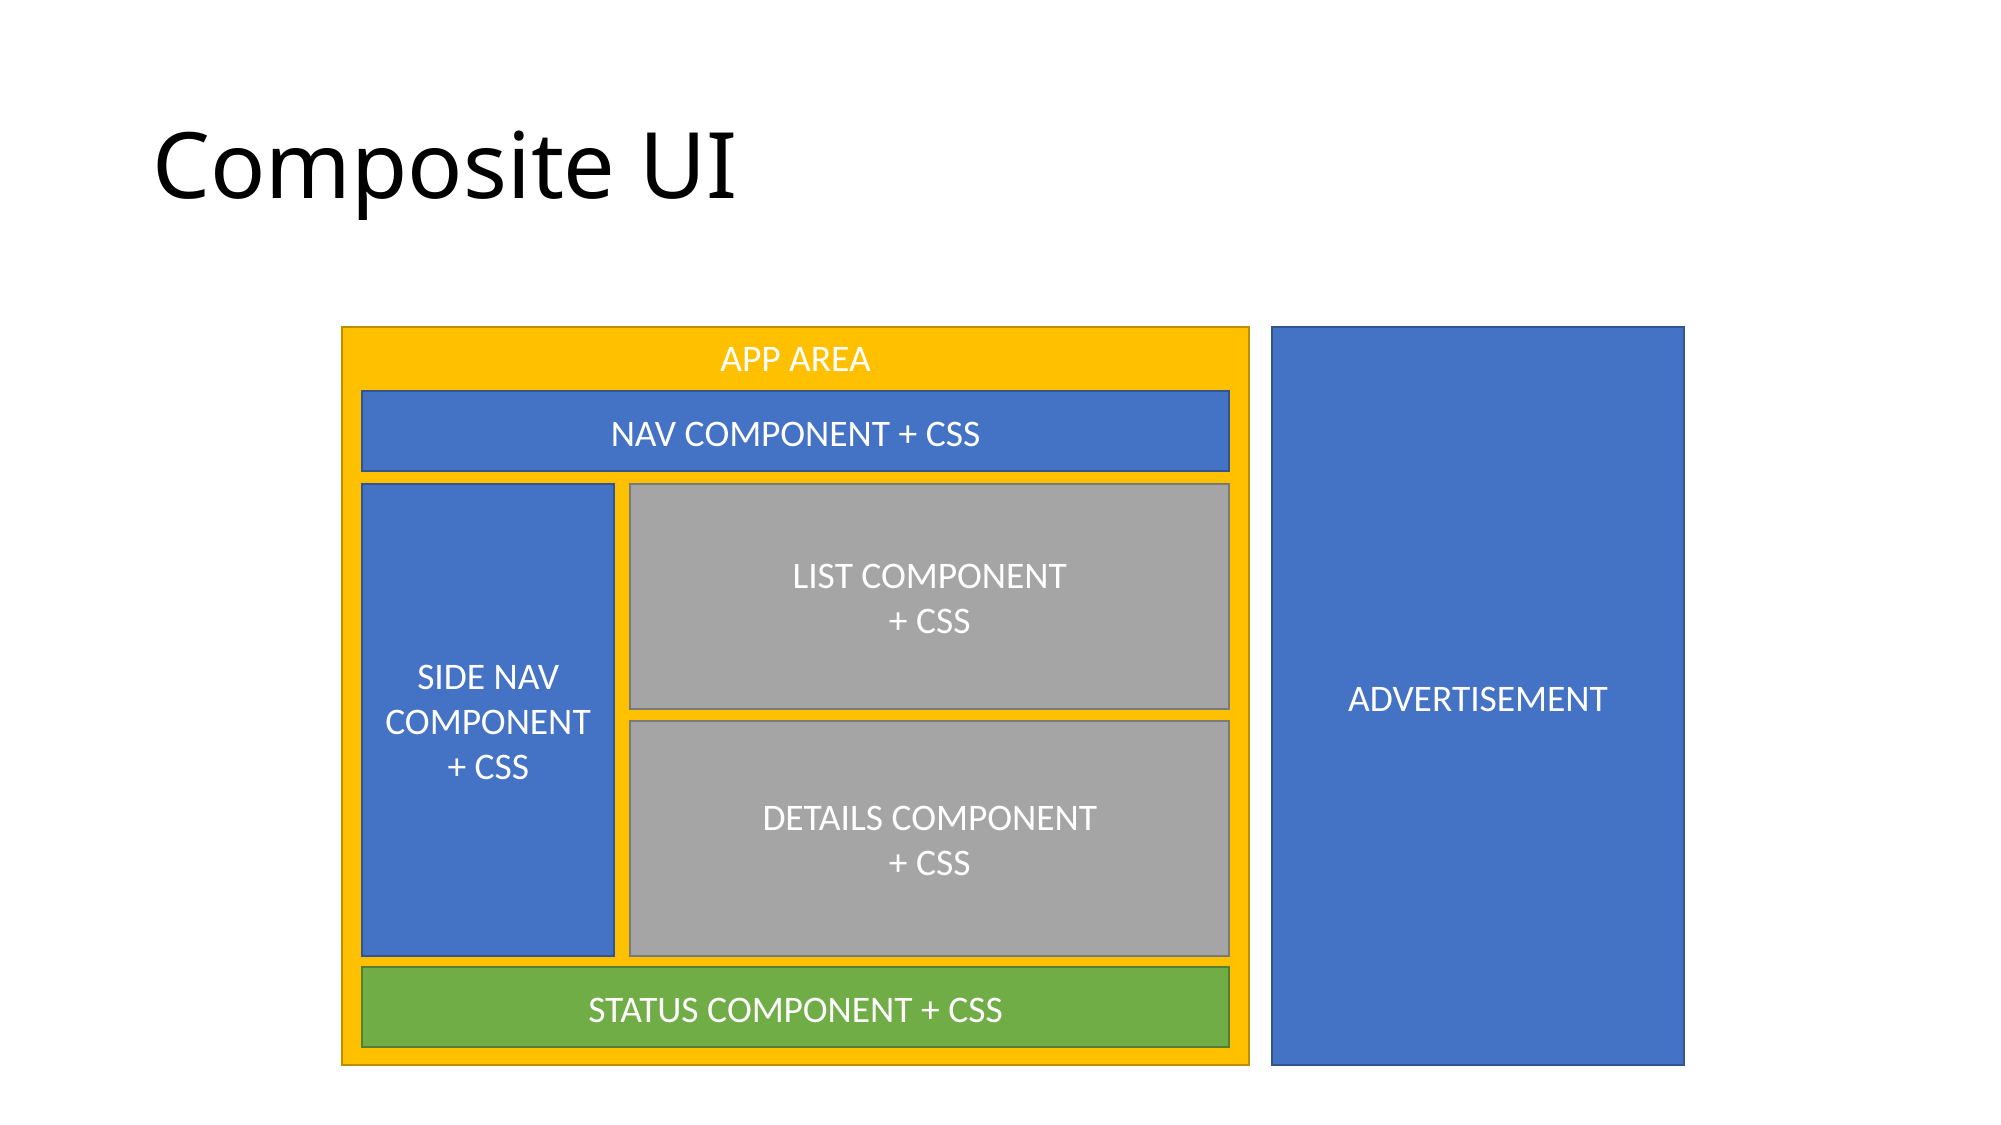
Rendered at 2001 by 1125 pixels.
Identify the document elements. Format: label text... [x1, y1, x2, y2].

text_box SIDE NAV COMPONENT + CSS [361, 483, 615, 957]
text_box NAV COMPONENT + CSS [361, 390, 1230, 472]
text_box LIST COMPONENT + CSS [629, 483, 1230, 710]
text_box DETAILS COMPONENT + CSS [629, 720, 1230, 957]
text_box STATUS COMPONENT + CSS [361, 966, 1230, 1048]
text_box APP AREA [341, 326, 1250, 1066]
title Composite UI [137, 59, 1863, 278]
text_box ADVERTISEMENT [1271, 326, 1685, 1066]
